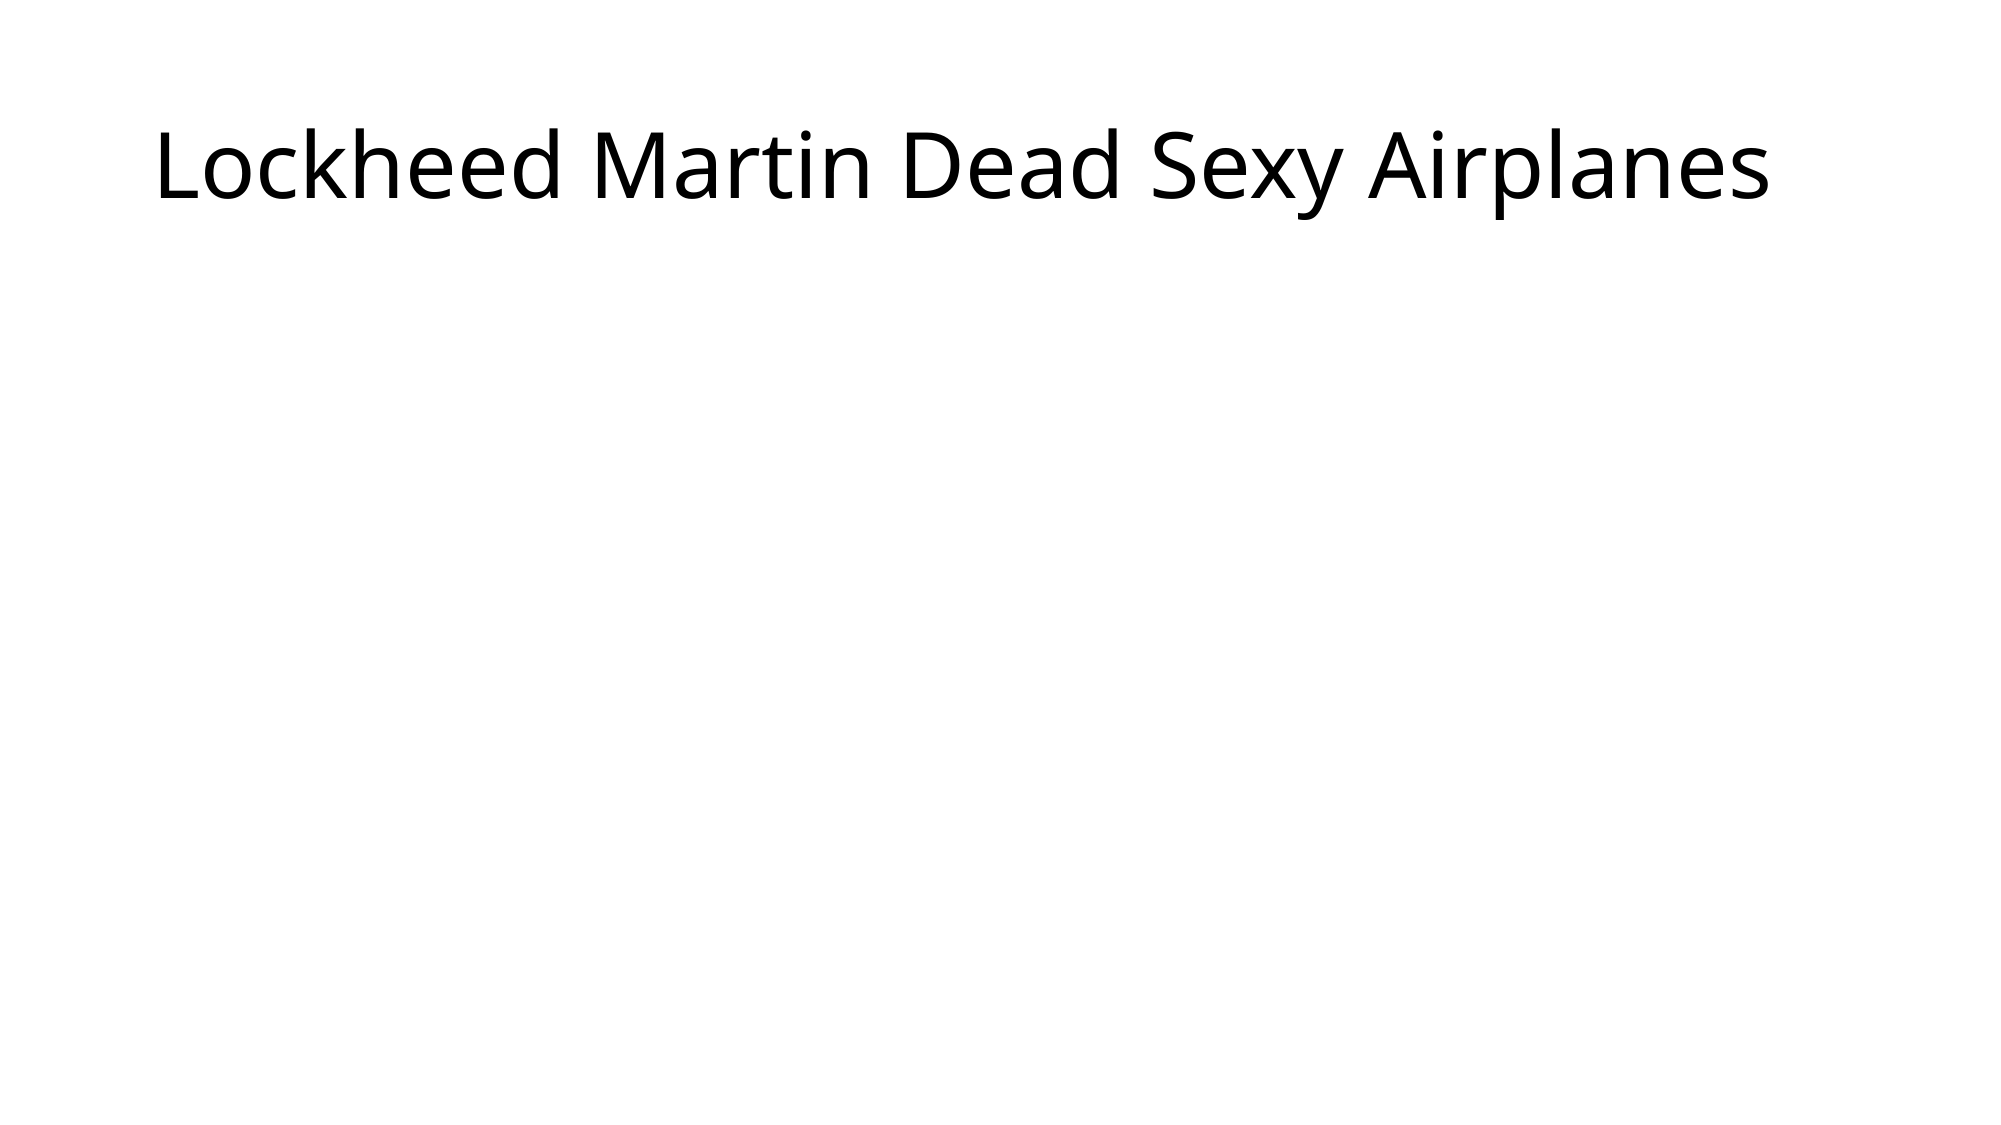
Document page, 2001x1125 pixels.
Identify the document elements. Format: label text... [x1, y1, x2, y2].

title Lockheed Martin Dead Sexy Airplanes [137, 59, 1863, 278]
